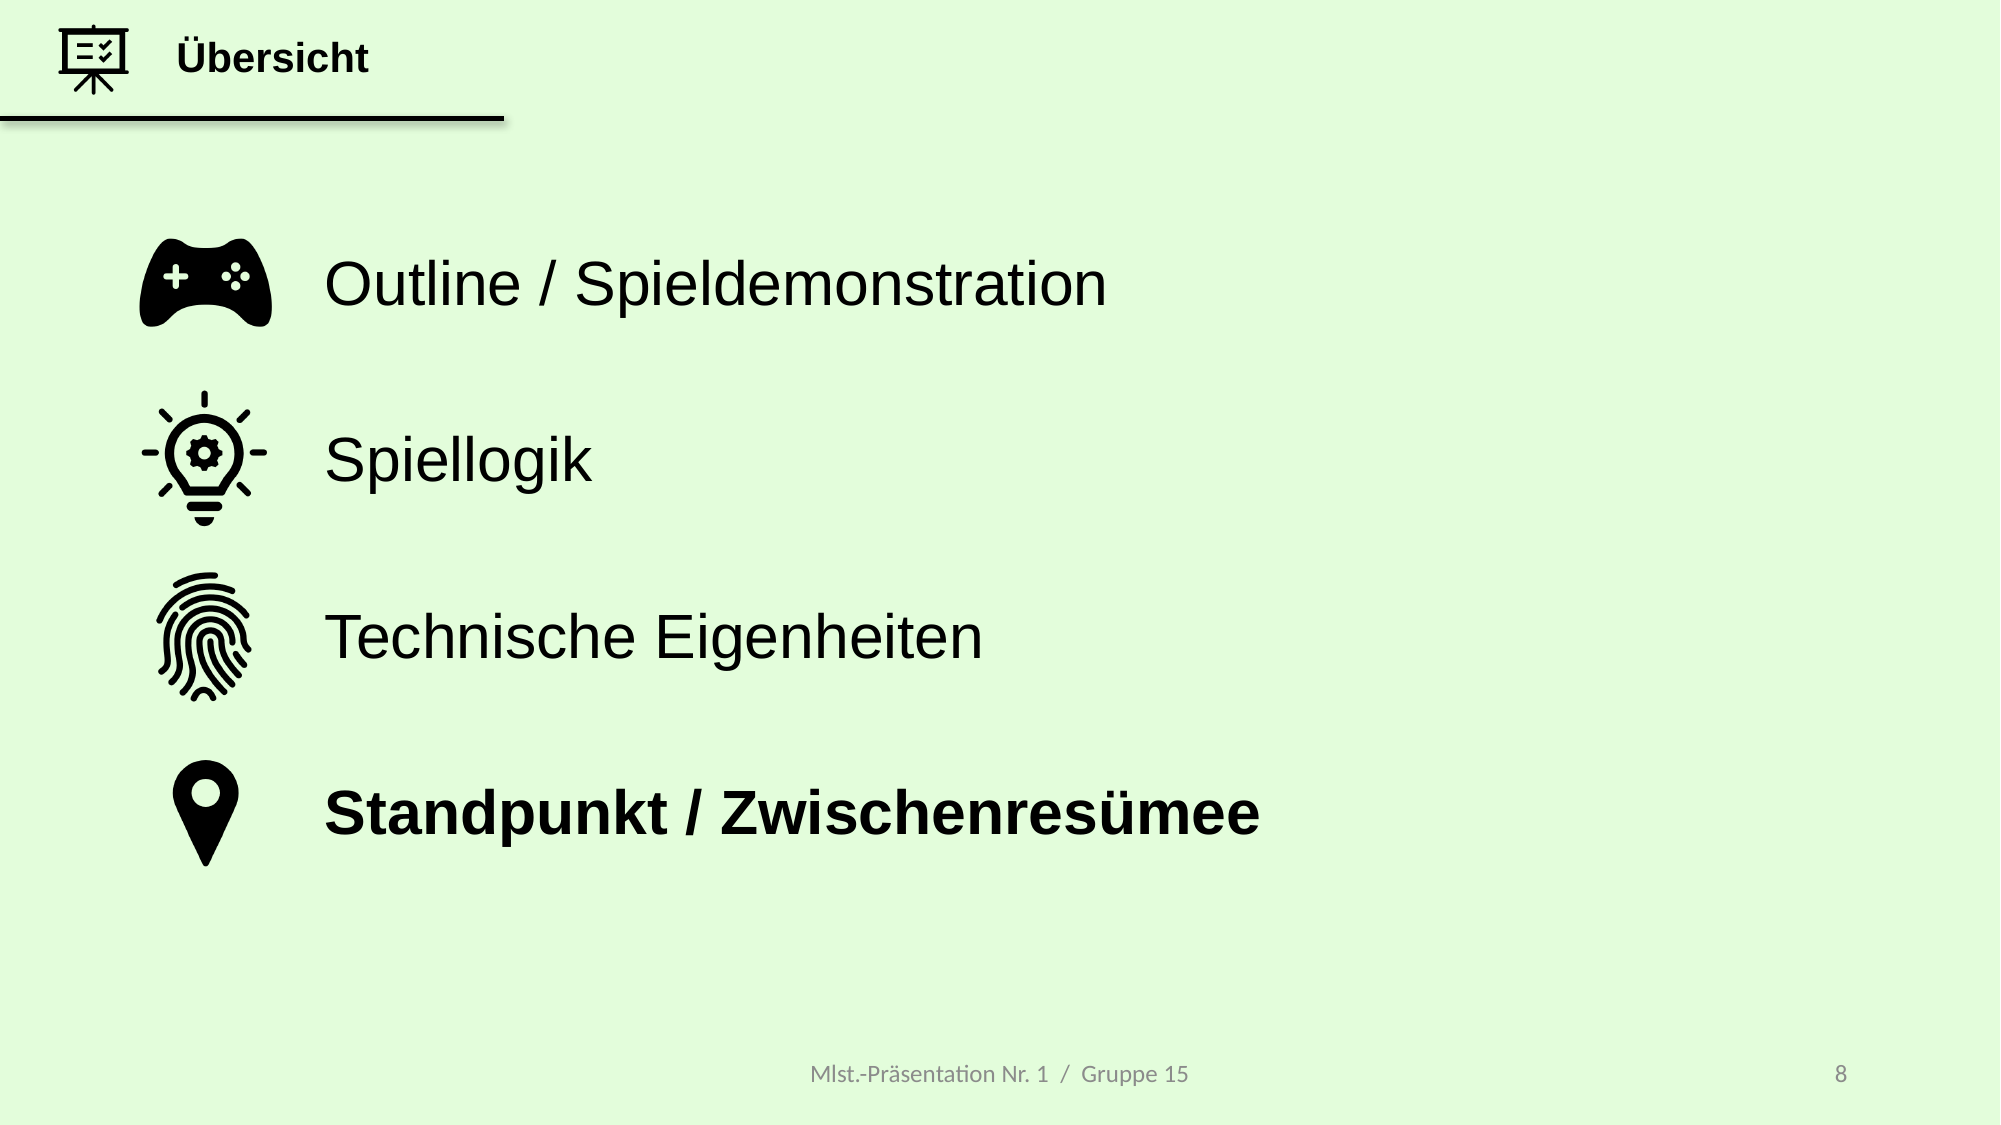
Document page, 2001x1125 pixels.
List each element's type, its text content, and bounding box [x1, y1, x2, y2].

picture [130, 561, 281, 712]
footer Mlst.-Präsentation Nr. 1 / Gruppe 15 [662, 1042, 1338, 1103]
picture [130, 207, 281, 358]
picture [130, 384, 281, 535]
title Übersicht [0, 0, 1725, 119]
picture [48, 14, 138, 104]
list Outline / Spieldemonstration Spiellogik Technische Eigenheiten Standpunkt / Zwischenresümee [309, 243, 1561, 958]
slide_number 8 [1412, 1042, 1863, 1103]
picture [130, 737, 281, 888]
